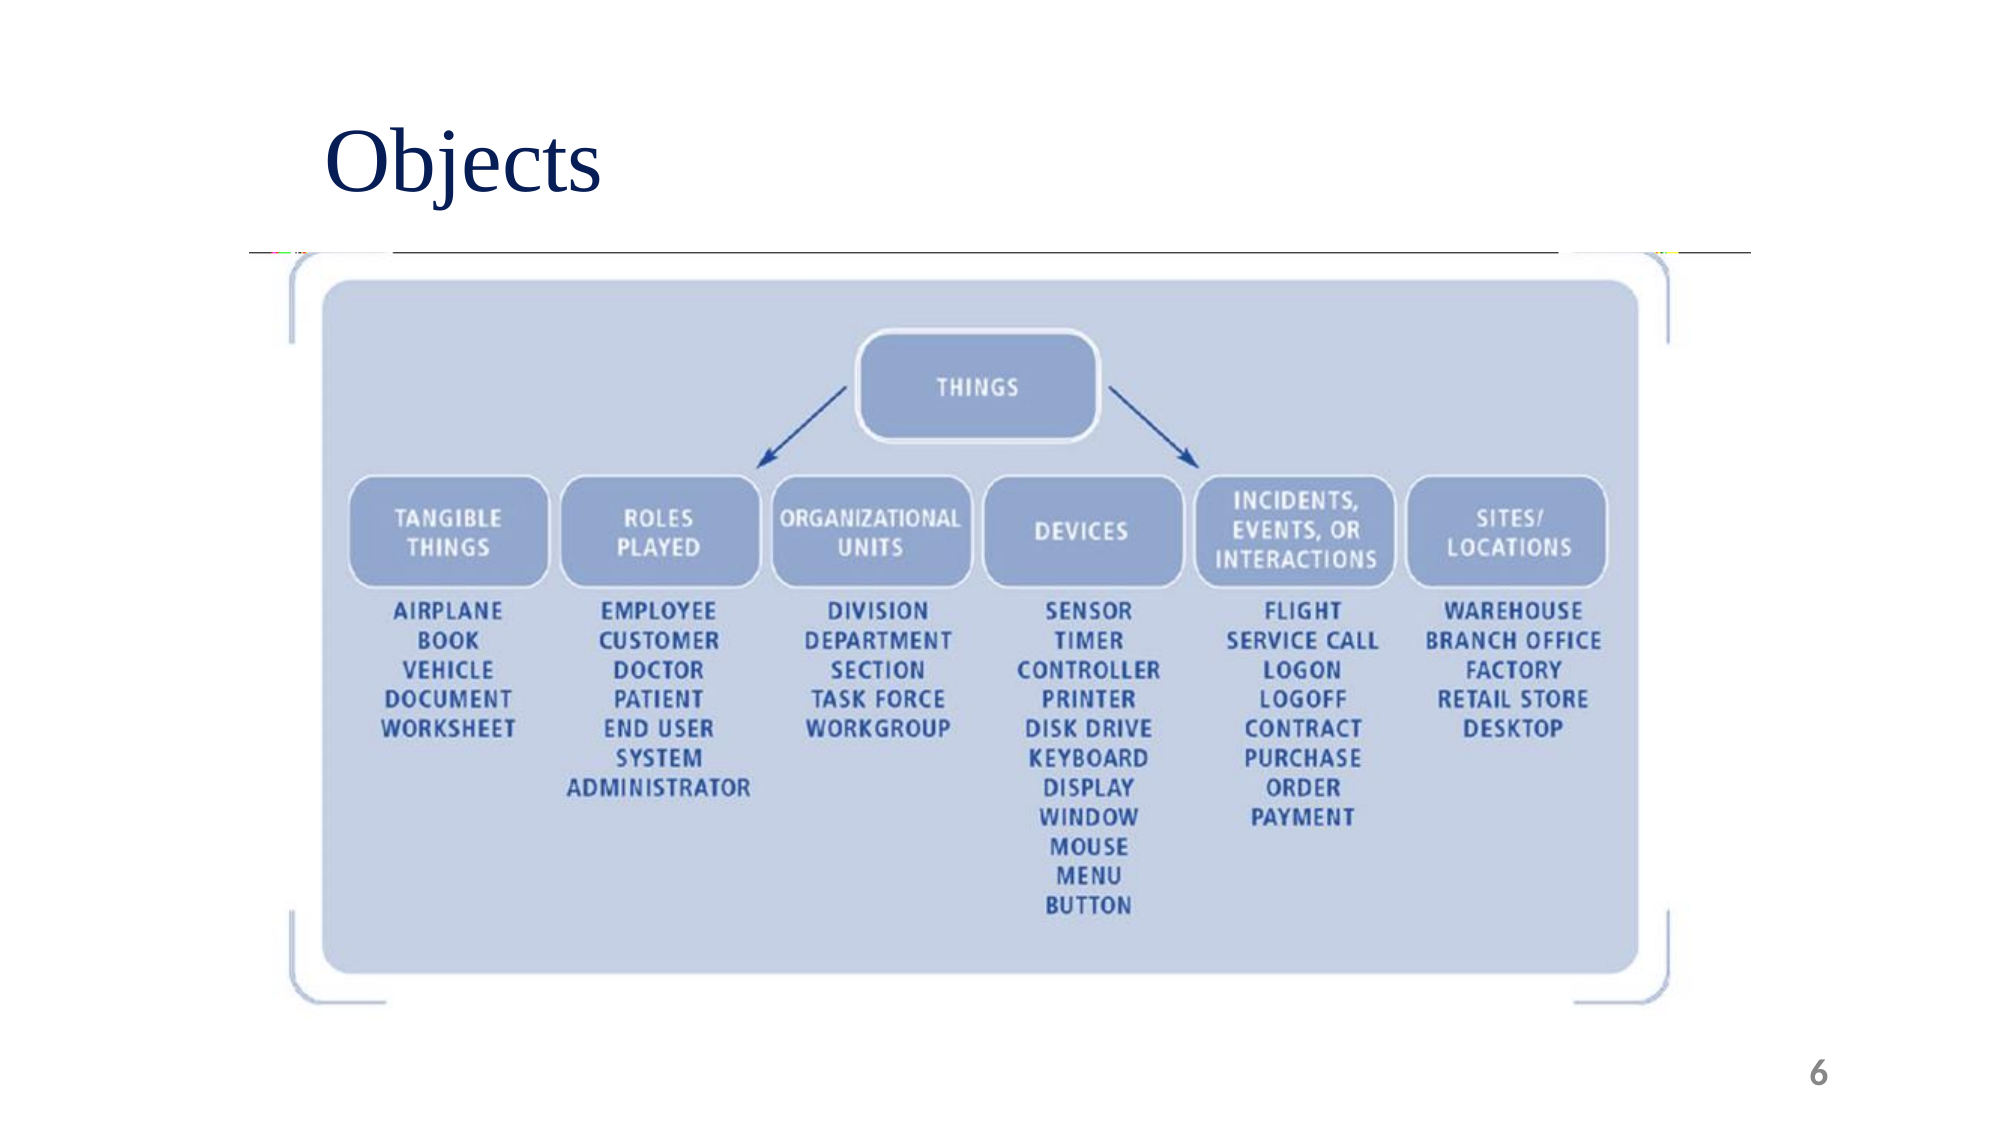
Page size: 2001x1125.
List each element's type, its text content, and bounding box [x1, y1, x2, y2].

title Objects [47, 10, 1749, 288]
picture [249, 251, 1751, 1019]
slide_number 6 [1803, 1055, 1856, 1125]
